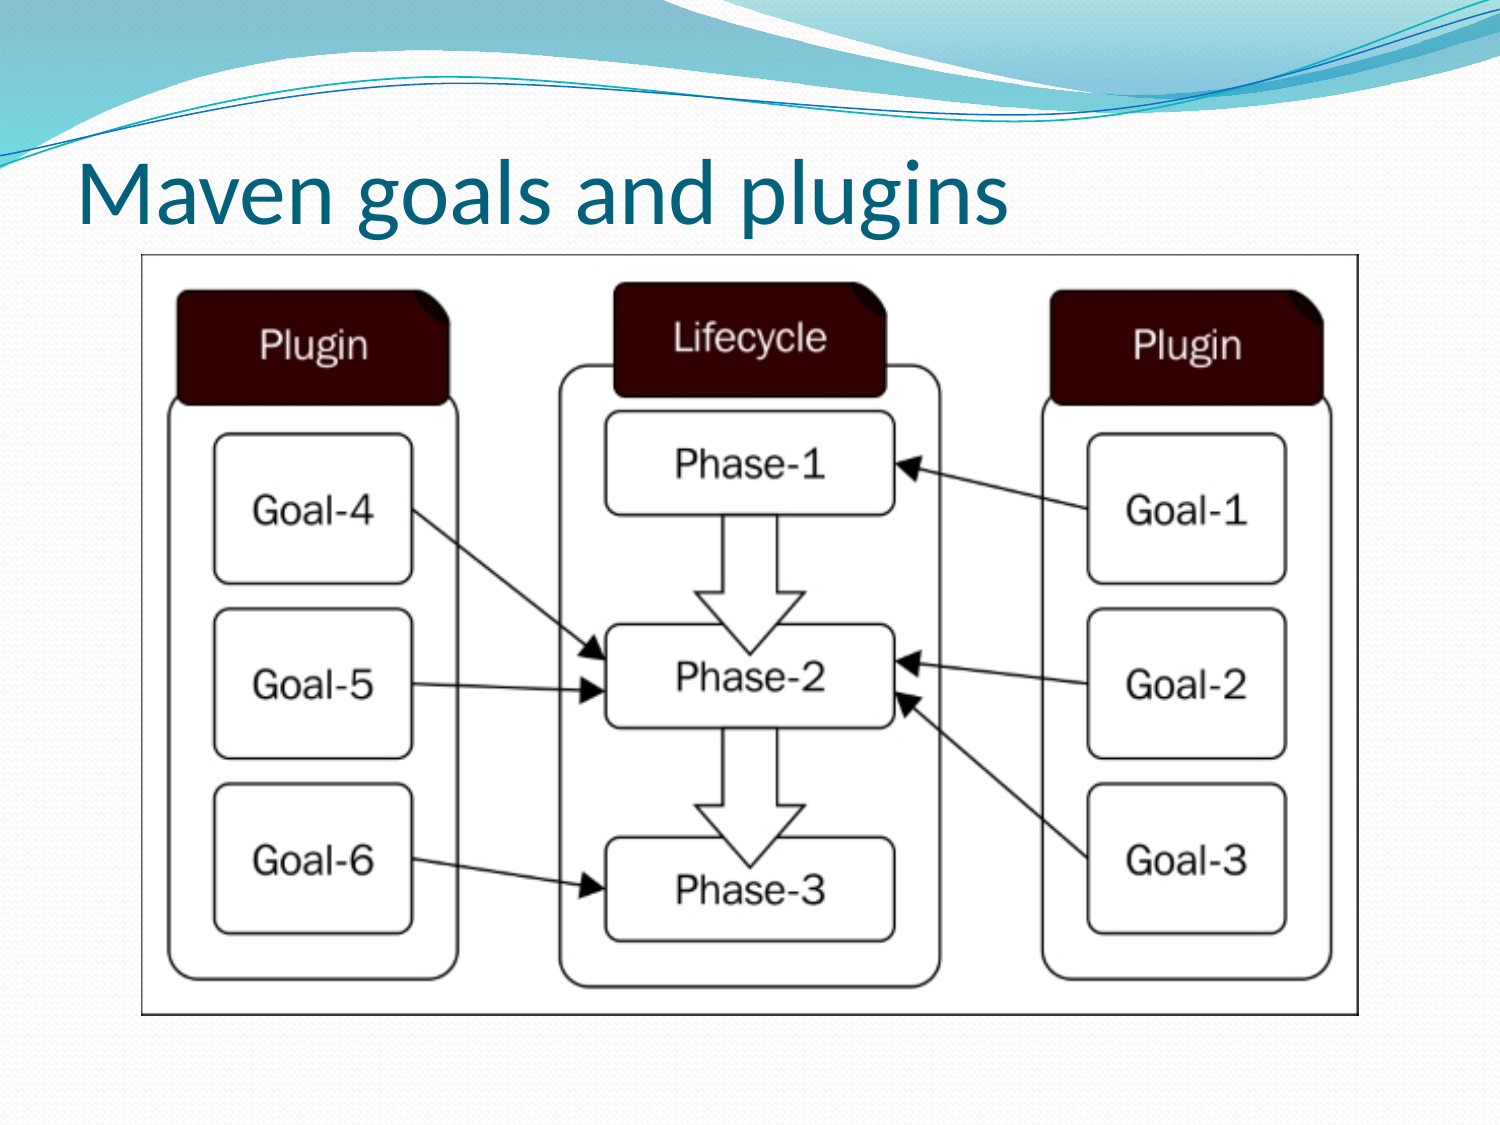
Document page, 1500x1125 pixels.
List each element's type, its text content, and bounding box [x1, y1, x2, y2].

title Maven goals and plugins [75, 115, 1425, 244]
picture [141, 254, 1359, 1016]
